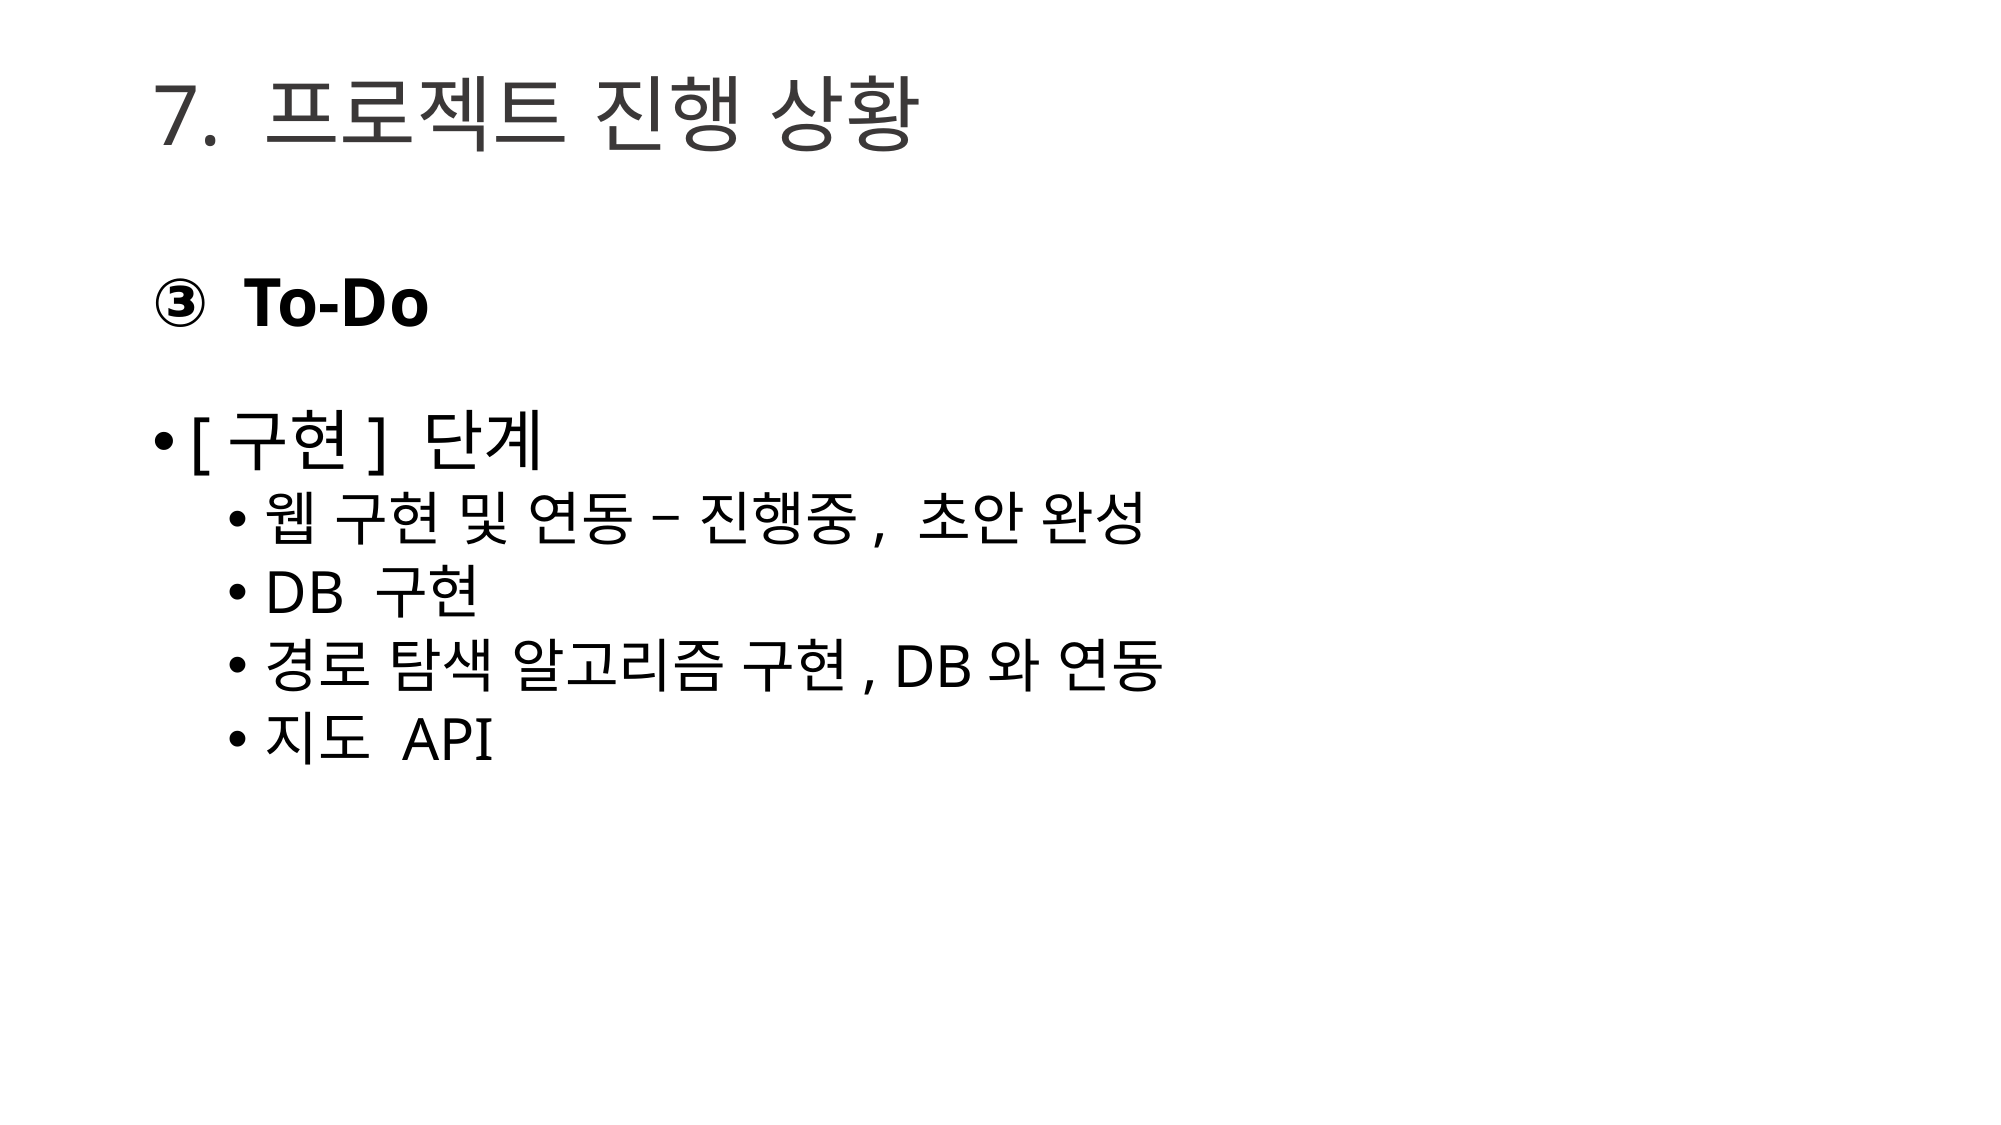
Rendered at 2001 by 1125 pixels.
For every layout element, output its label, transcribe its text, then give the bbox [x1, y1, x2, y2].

list [구현] 단계 웹 구현 및 연동 – 진행중, 초안 완성 DB 구현 경로 탐색 알고리즘 구현, DB와 연동 지도 API [137, 299, 1863, 1014]
text_box ③ To-Do [137, 252, 1160, 299]
text_box 7. 프로젝트 진행 상황 [137, 66, 1863, 192]
